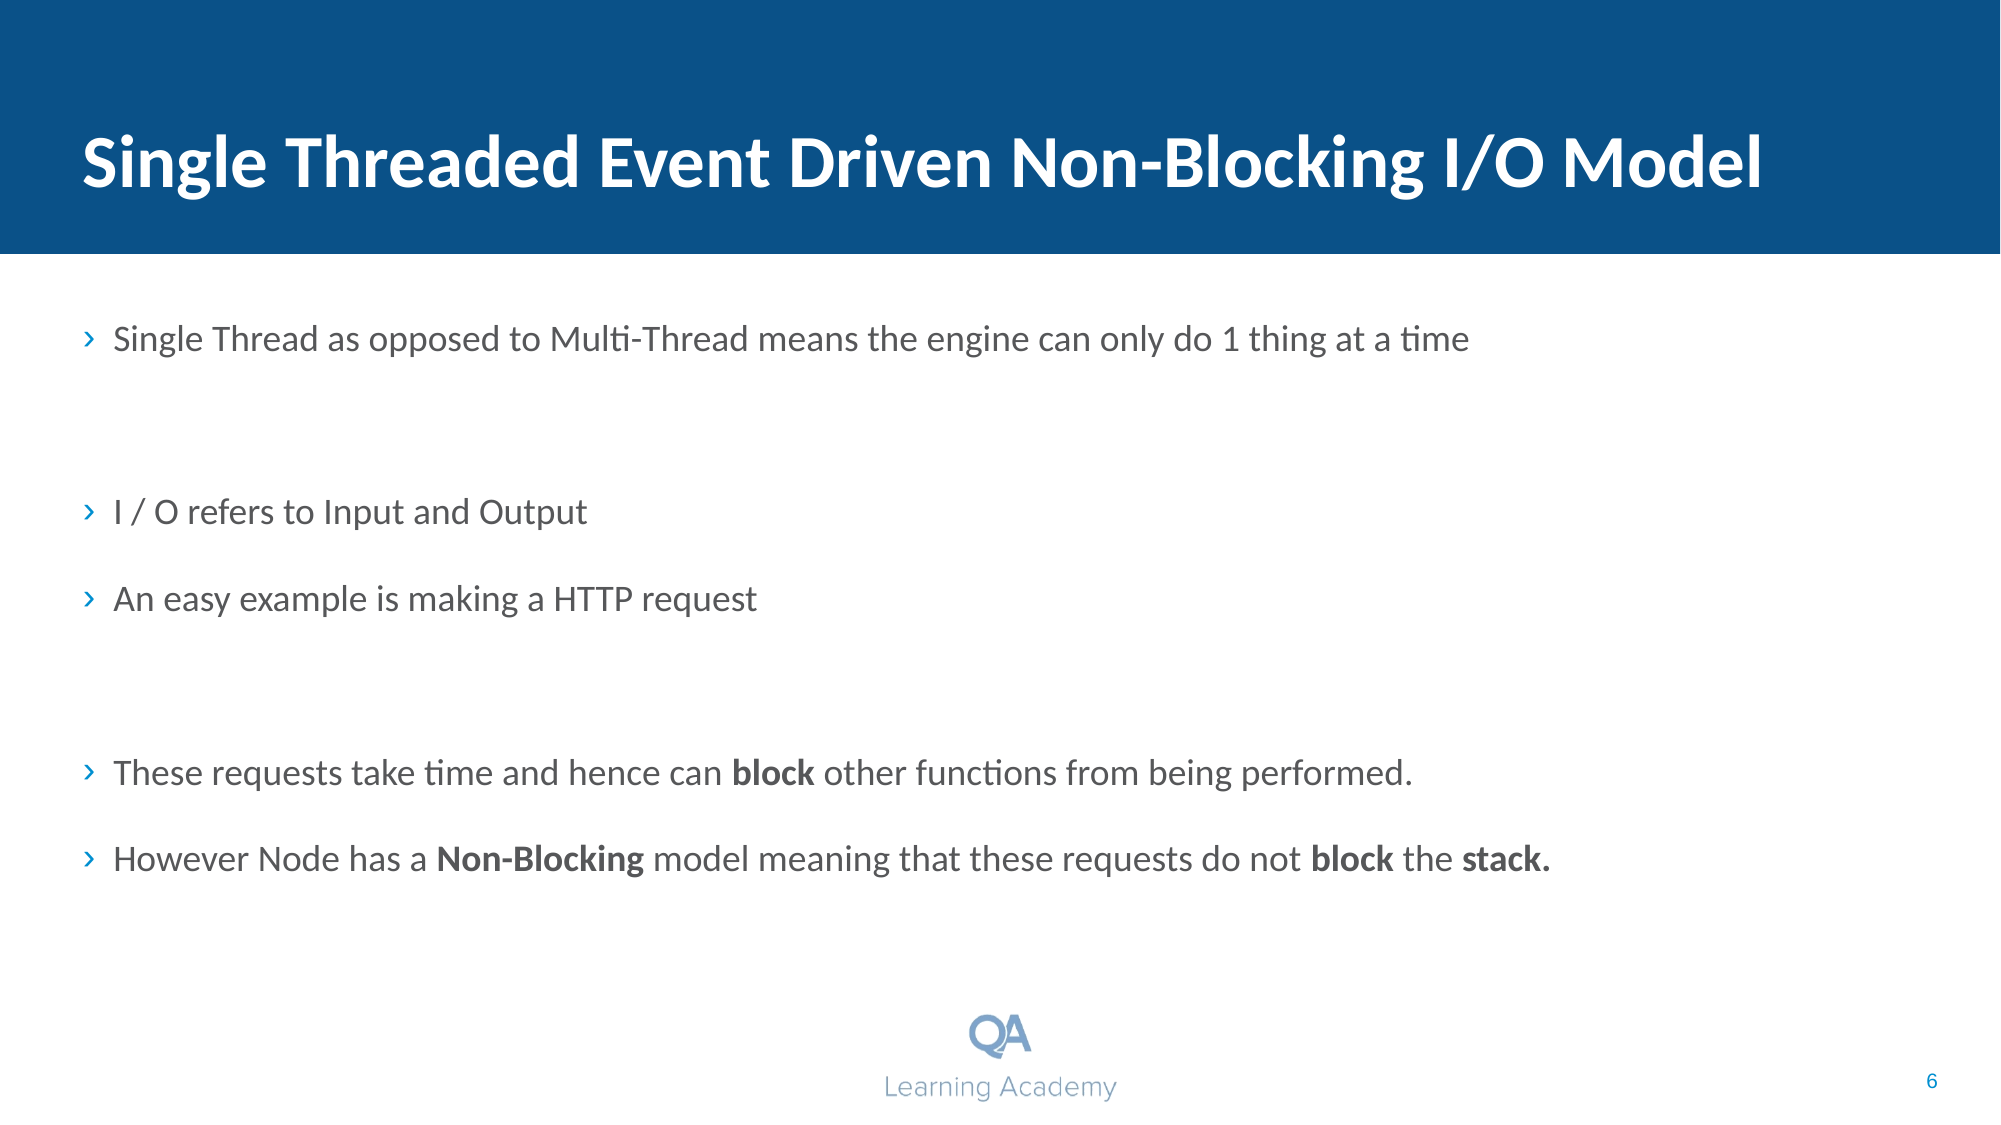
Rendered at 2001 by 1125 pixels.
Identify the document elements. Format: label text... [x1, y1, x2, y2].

list Single Thread as opposed to Multi-Thread means the engine can only do 1 thing at a time I / O refers to Input and Output An easy example is making a HTTP request These requests take time and hence can block other functions from being performed. However Node has a Non-Blocking model meaning that these requests do not block the stack. [67, 306, 1939, 1000]
title Single Threaded Event Driven Non-Blocking I/O Model [67, 20, 1939, 210]
